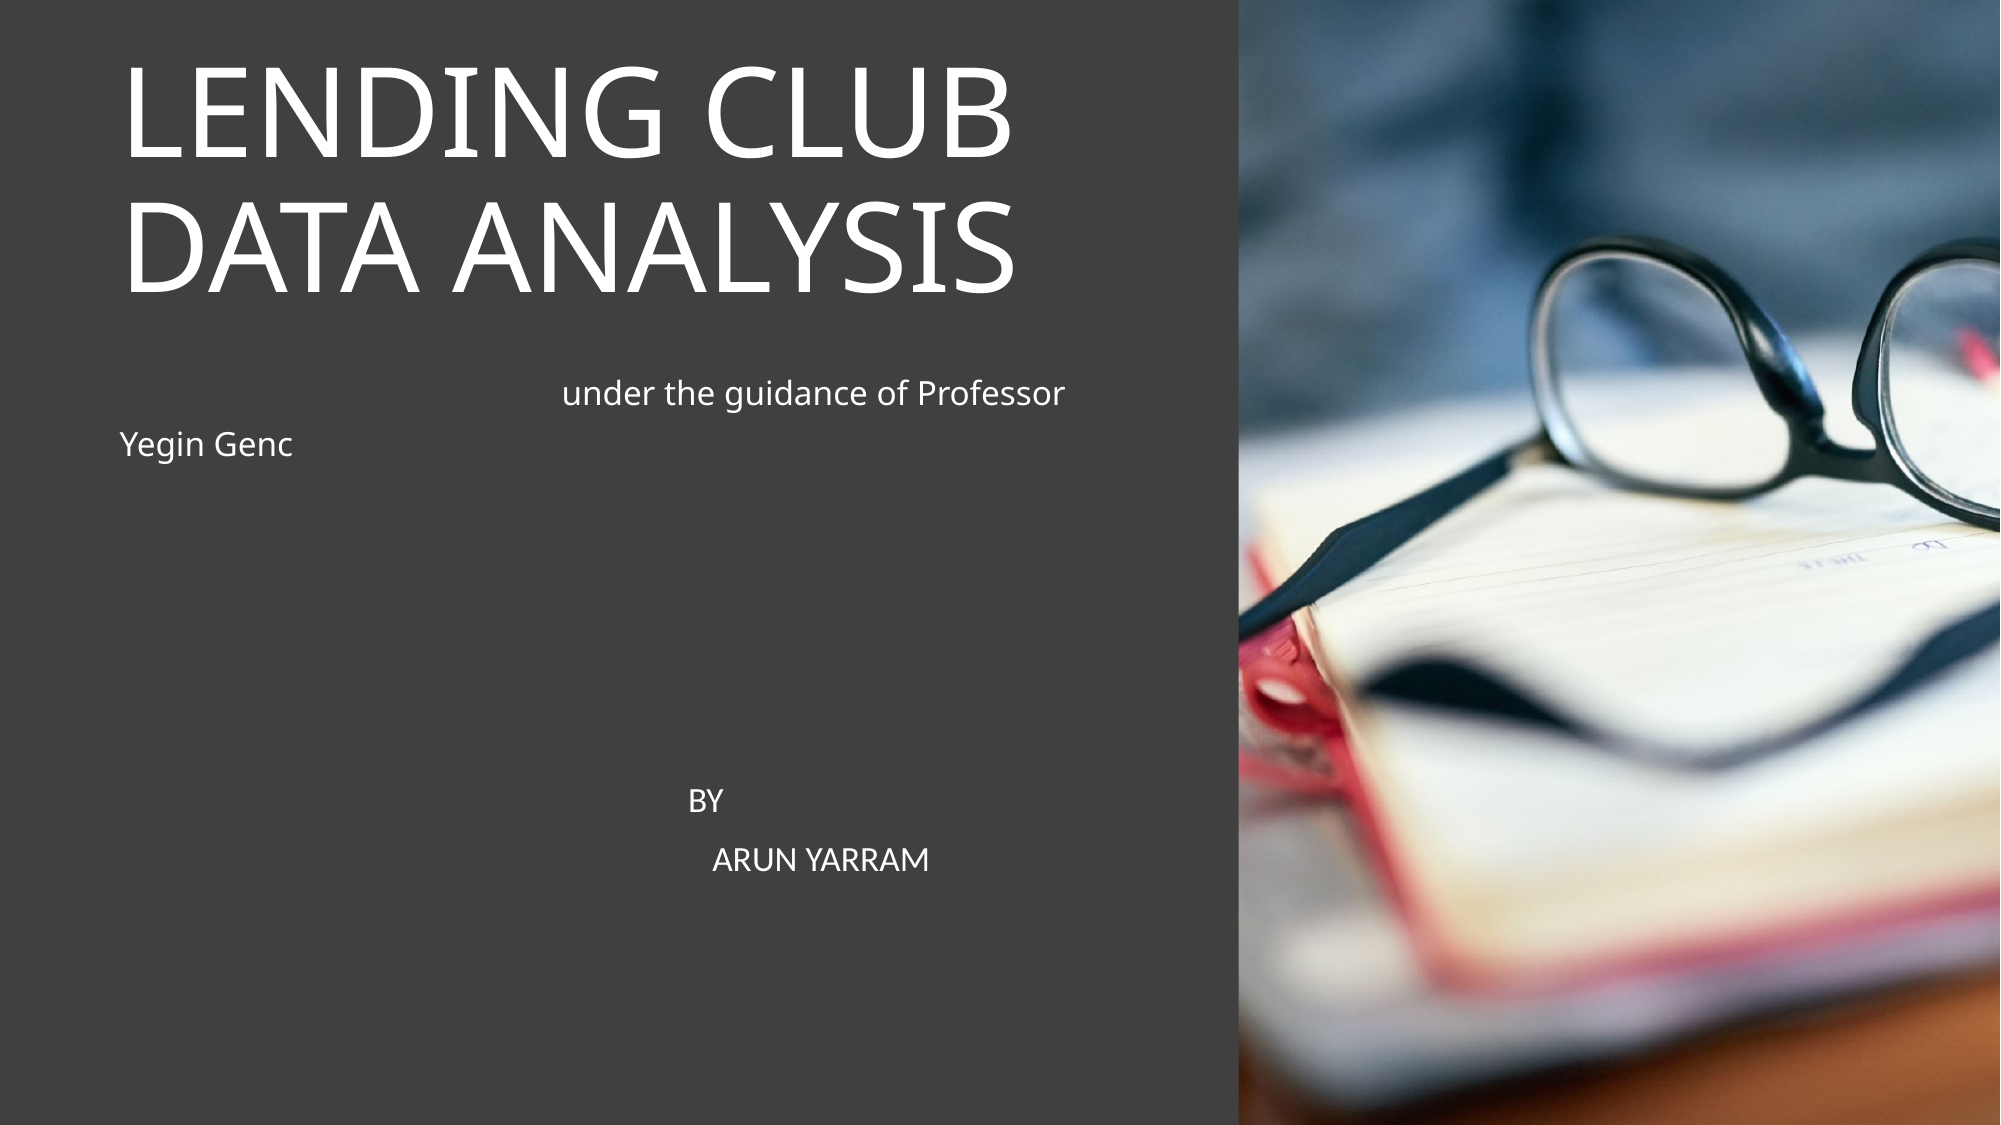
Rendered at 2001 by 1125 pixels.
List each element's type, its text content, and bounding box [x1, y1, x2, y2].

title LENDING CLUB DATA ANALYSIS under the guidance of Professor Yegin Genc [104, 0, 1134, 471]
text_box [0, 0, 1238, 1125]
picture [1238, 0, 2000, 1125]
subtitle BY ARUN YARRAM [673, 774, 1134, 1020]
